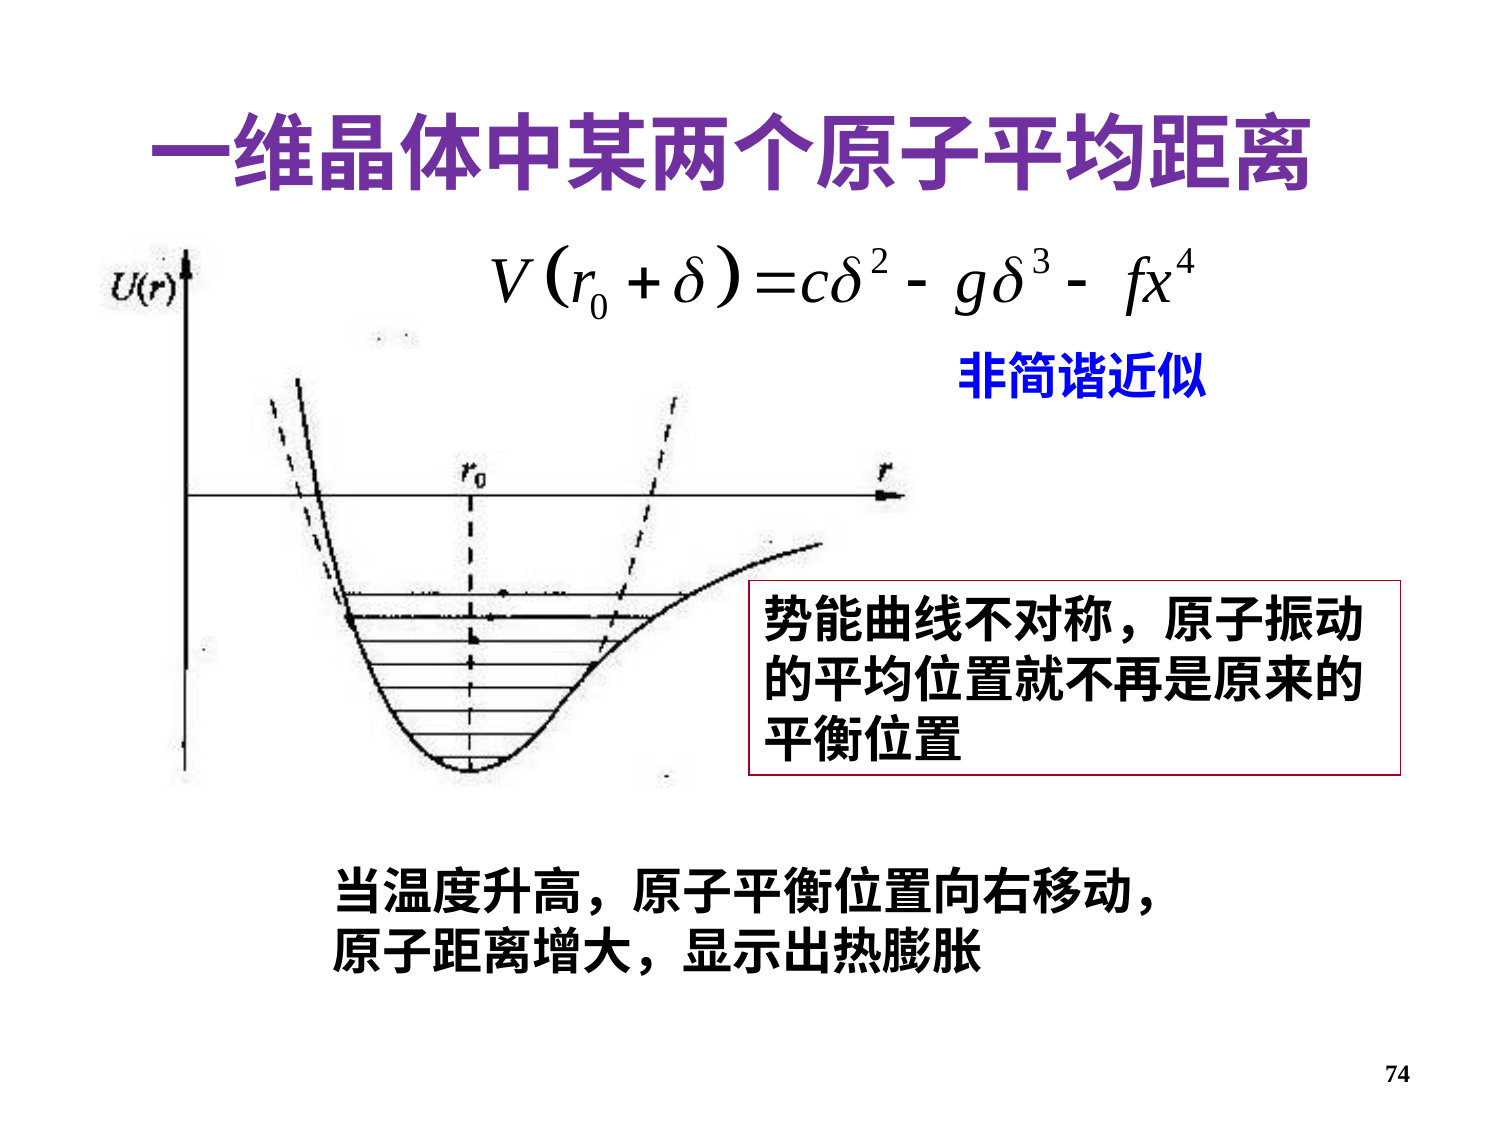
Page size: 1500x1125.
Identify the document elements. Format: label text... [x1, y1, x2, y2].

picture [99, 231, 916, 799]
text_box 非简谐近似 [942, 336, 1245, 412]
text_box 势能曲线不对称，原子振动的平均位置就不再是原来的平衡位置 [920, 580, 1401, 776]
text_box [484, 231, 1205, 342]
text_box 一维晶体中某两个原子平均距离 [134, 54, 1366, 243]
slide_number 74 [1074, 1042, 1425, 1103]
text_box 当温度升高，原子平衡位置向右移动， 原子距离增大，显示出热膨胀 [318, 852, 1181, 987]
